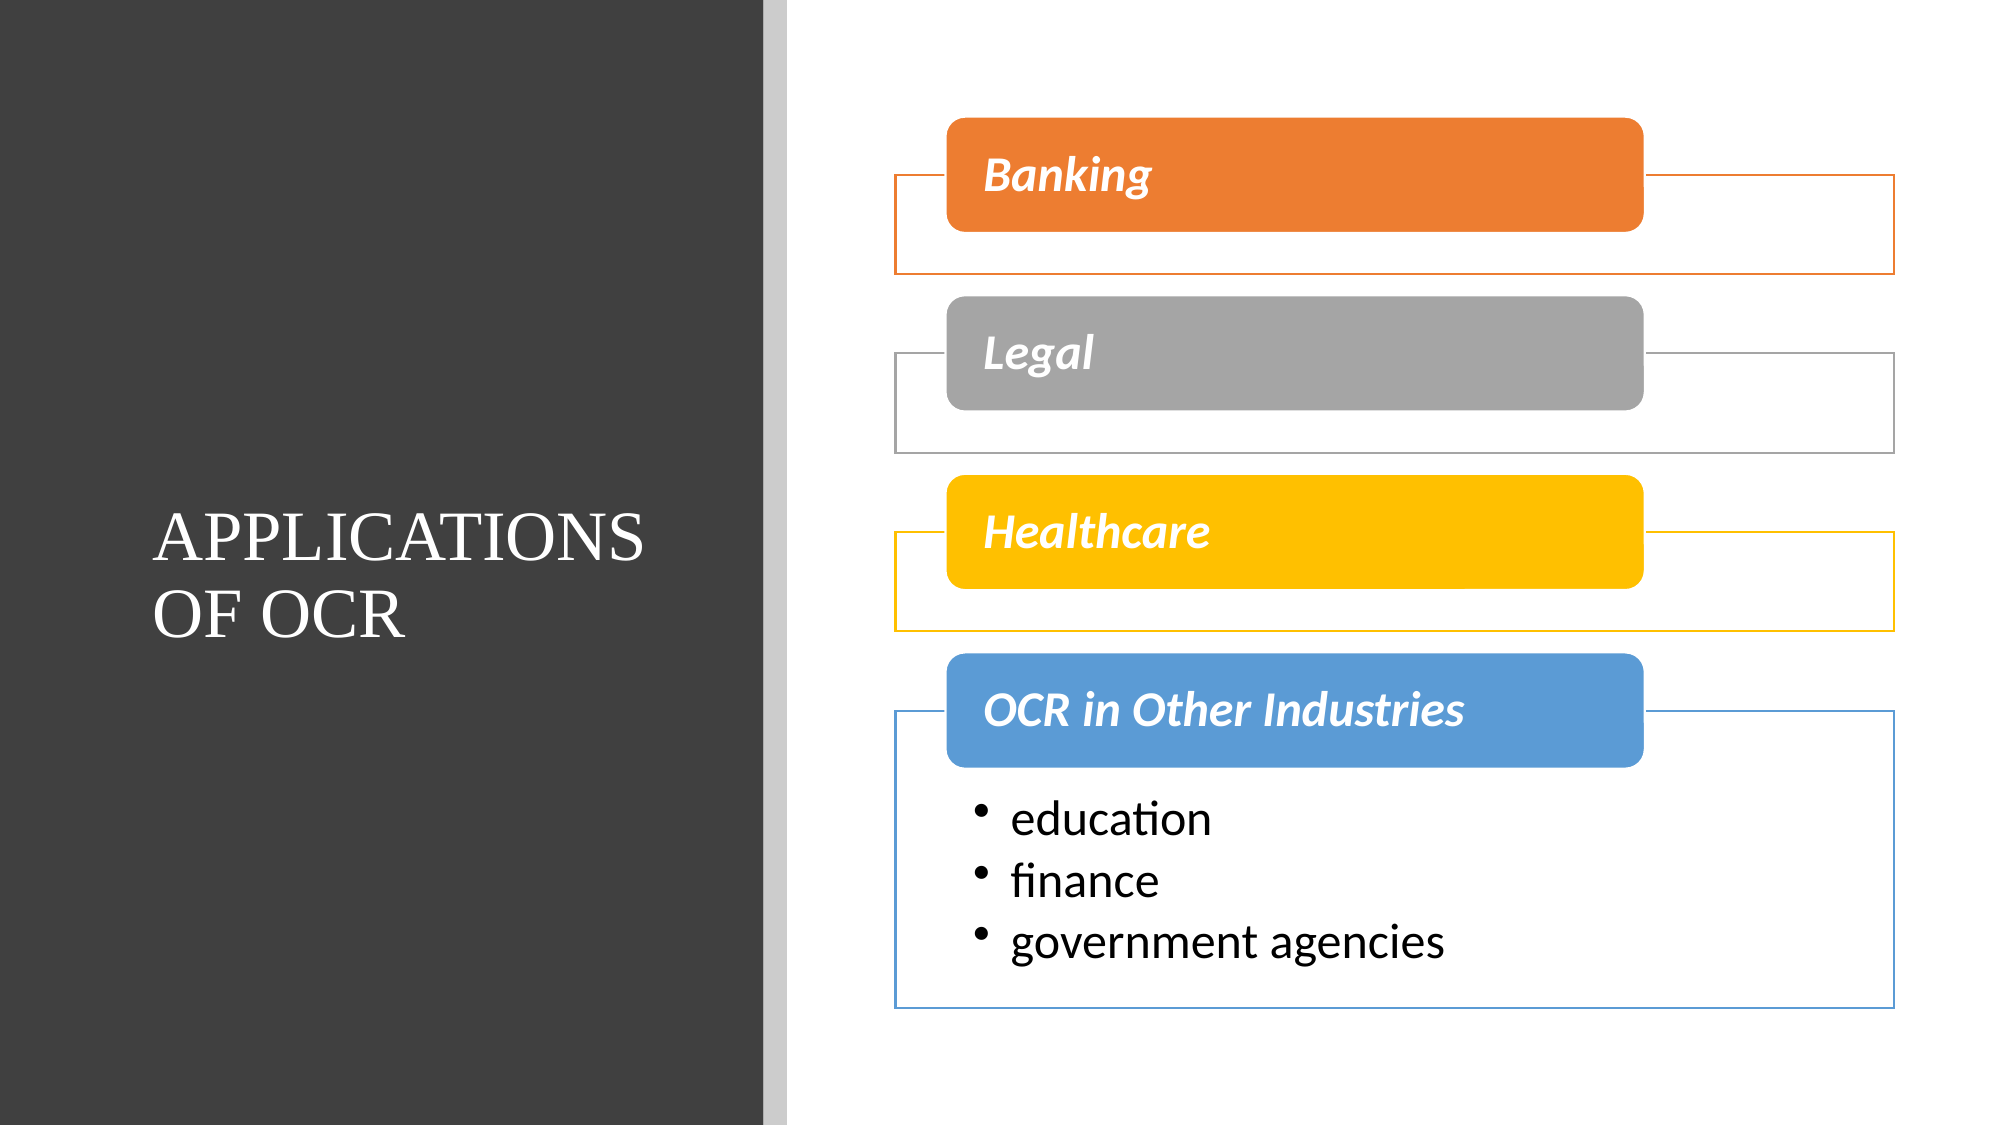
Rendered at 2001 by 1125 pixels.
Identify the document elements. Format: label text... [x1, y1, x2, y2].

title APPLICATIONS OF OCR [137, 133, 685, 1020]
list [895, 105, 1895, 1020]
text_box [762, 0, 788, 1125]
text_box [0, 0, 762, 1125]
